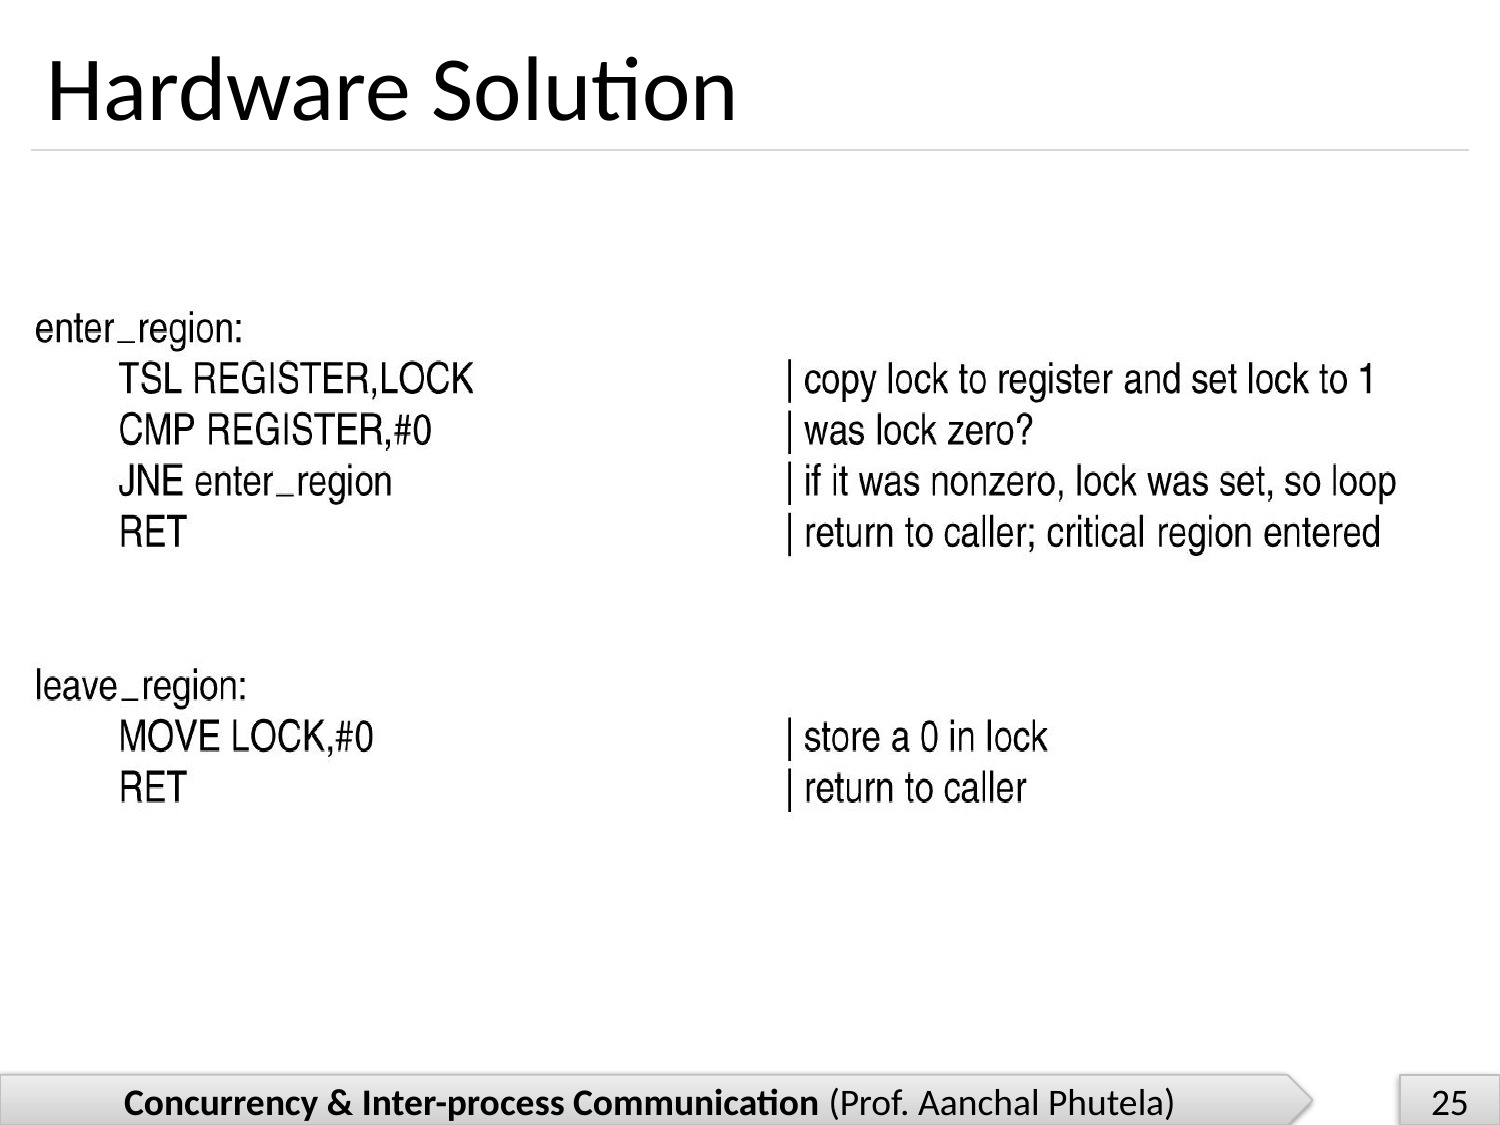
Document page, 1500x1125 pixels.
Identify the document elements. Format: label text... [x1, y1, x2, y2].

picture [23, 237, 1497, 826]
title Hardware Solution [31, 17, 1469, 150]
